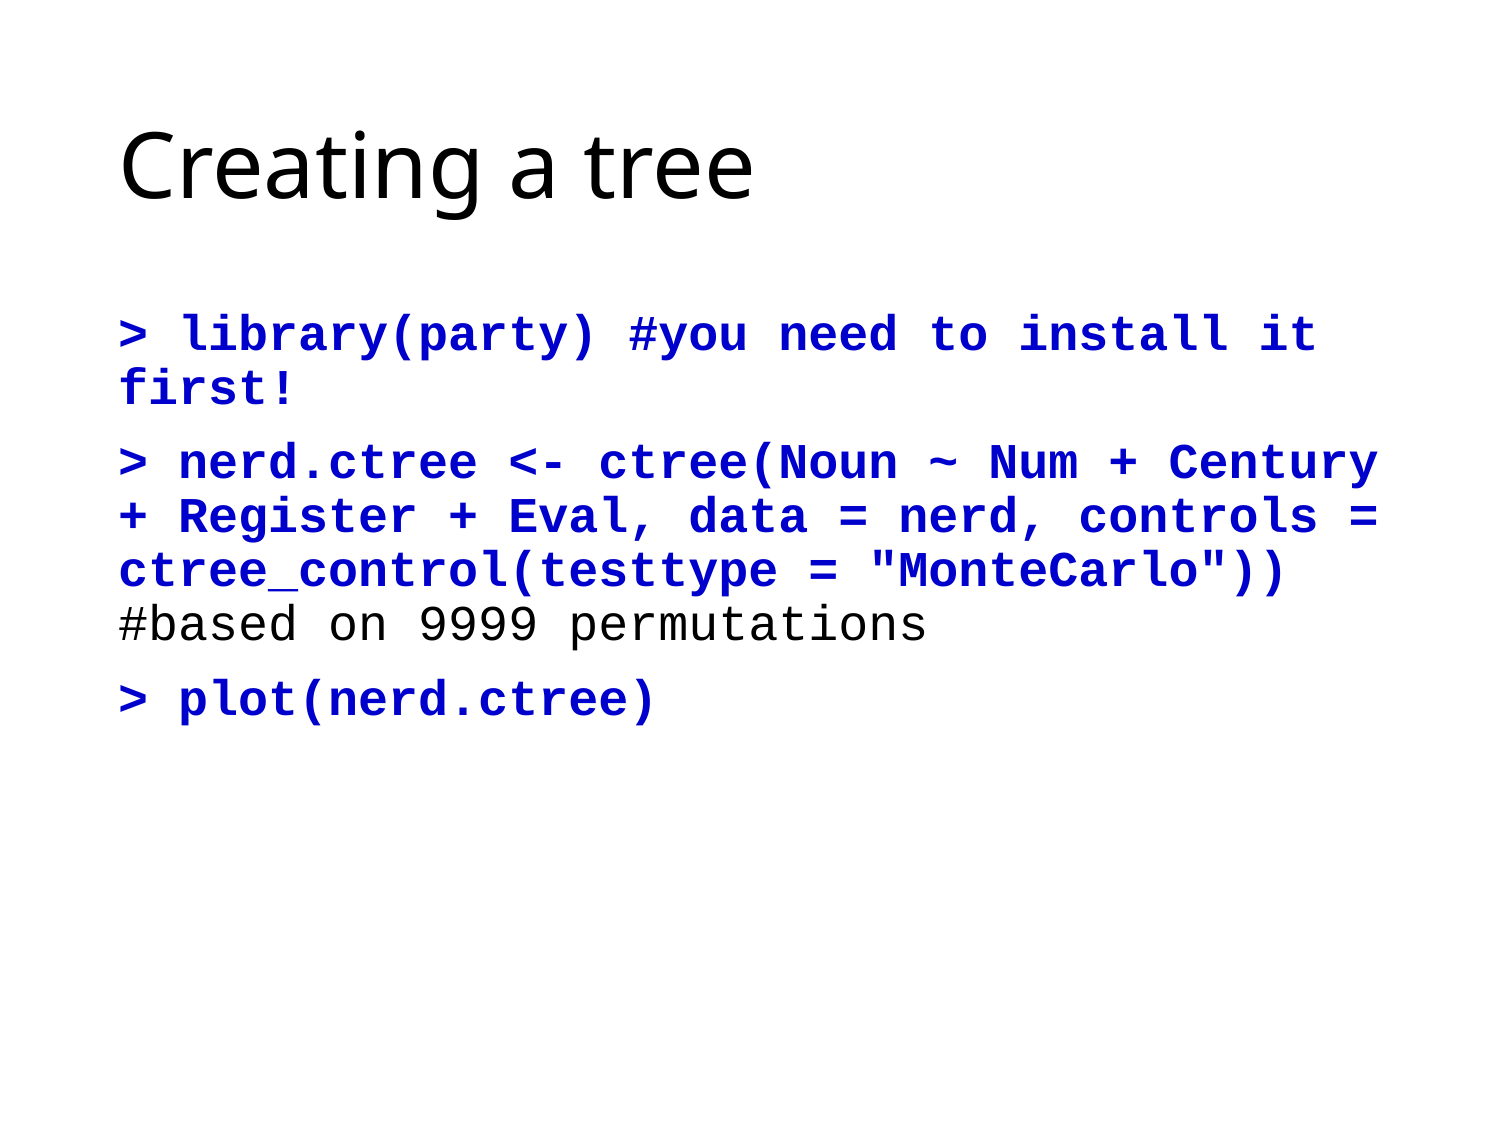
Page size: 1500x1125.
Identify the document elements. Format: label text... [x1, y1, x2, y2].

list > library(party) #you need to install it first! > nerd.ctree <- ctree(Noun ~ Num + Century + Register + Eval, data = nerd, controls = ctree_control(testtype = "MonteCarlo")) #based on 9999 permutations > plot(nerd.ctree) [103, 299, 1397, 1014]
title Creating a tree [103, 59, 1397, 278]
